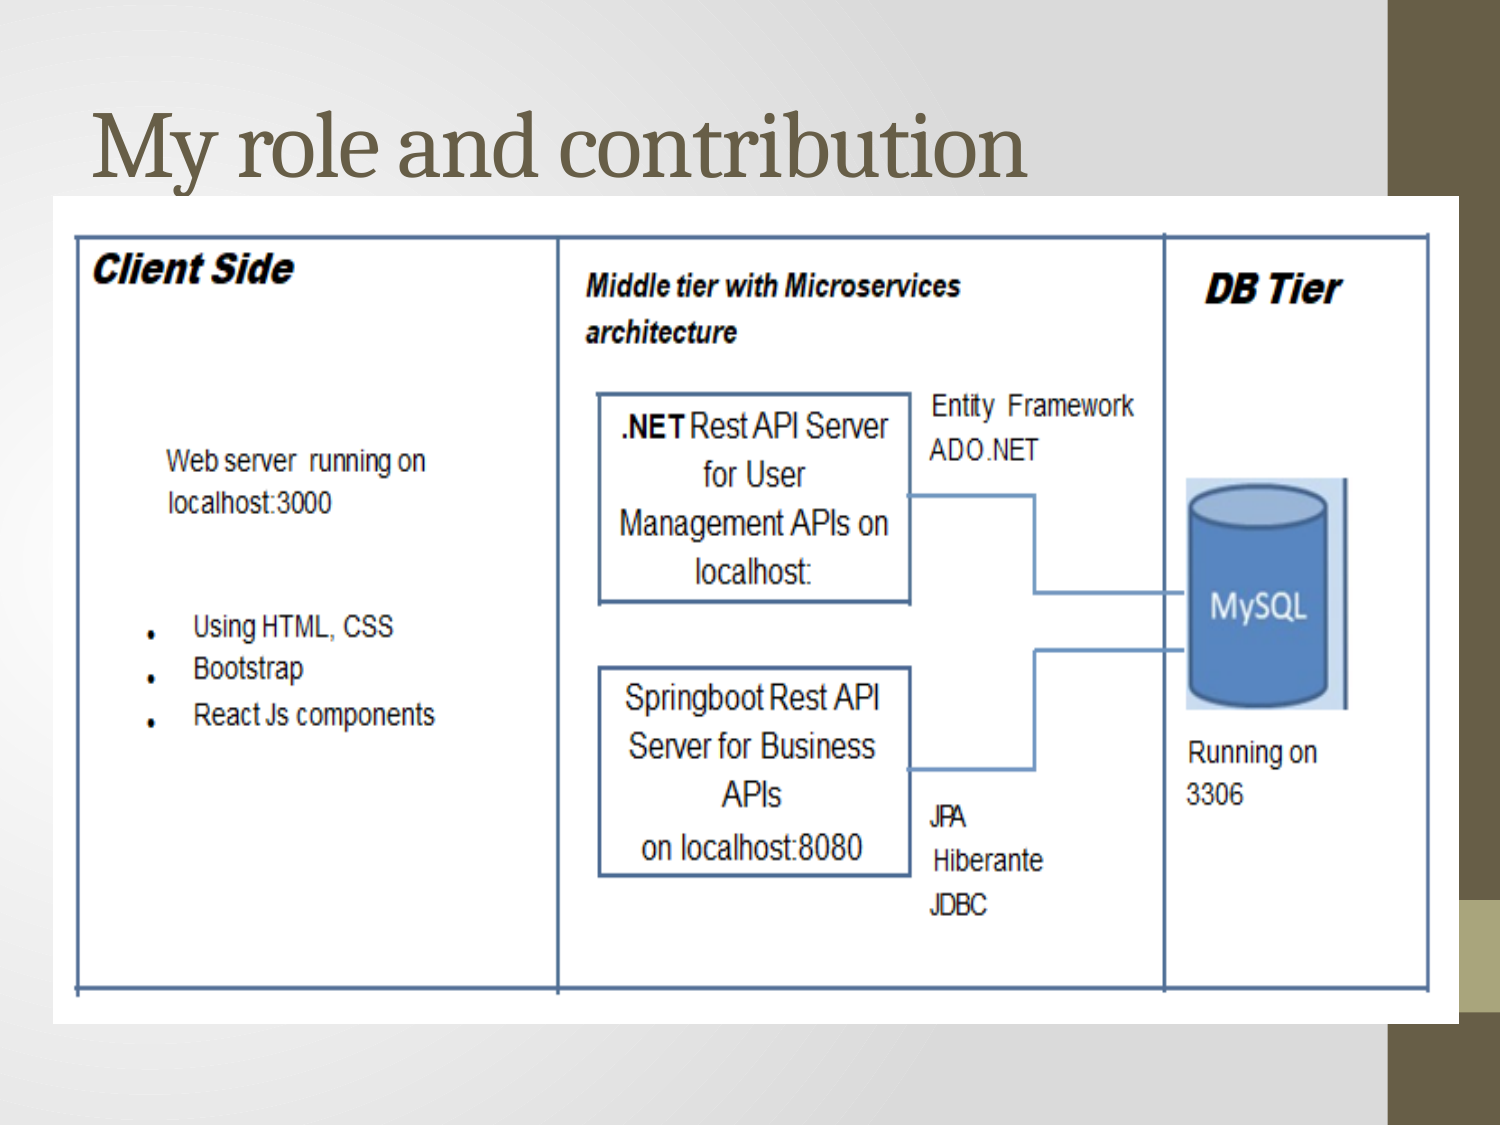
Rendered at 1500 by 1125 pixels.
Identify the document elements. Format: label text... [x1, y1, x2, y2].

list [52, 195, 1460, 1024]
title My role and contribution [75, 45, 1325, 188]
